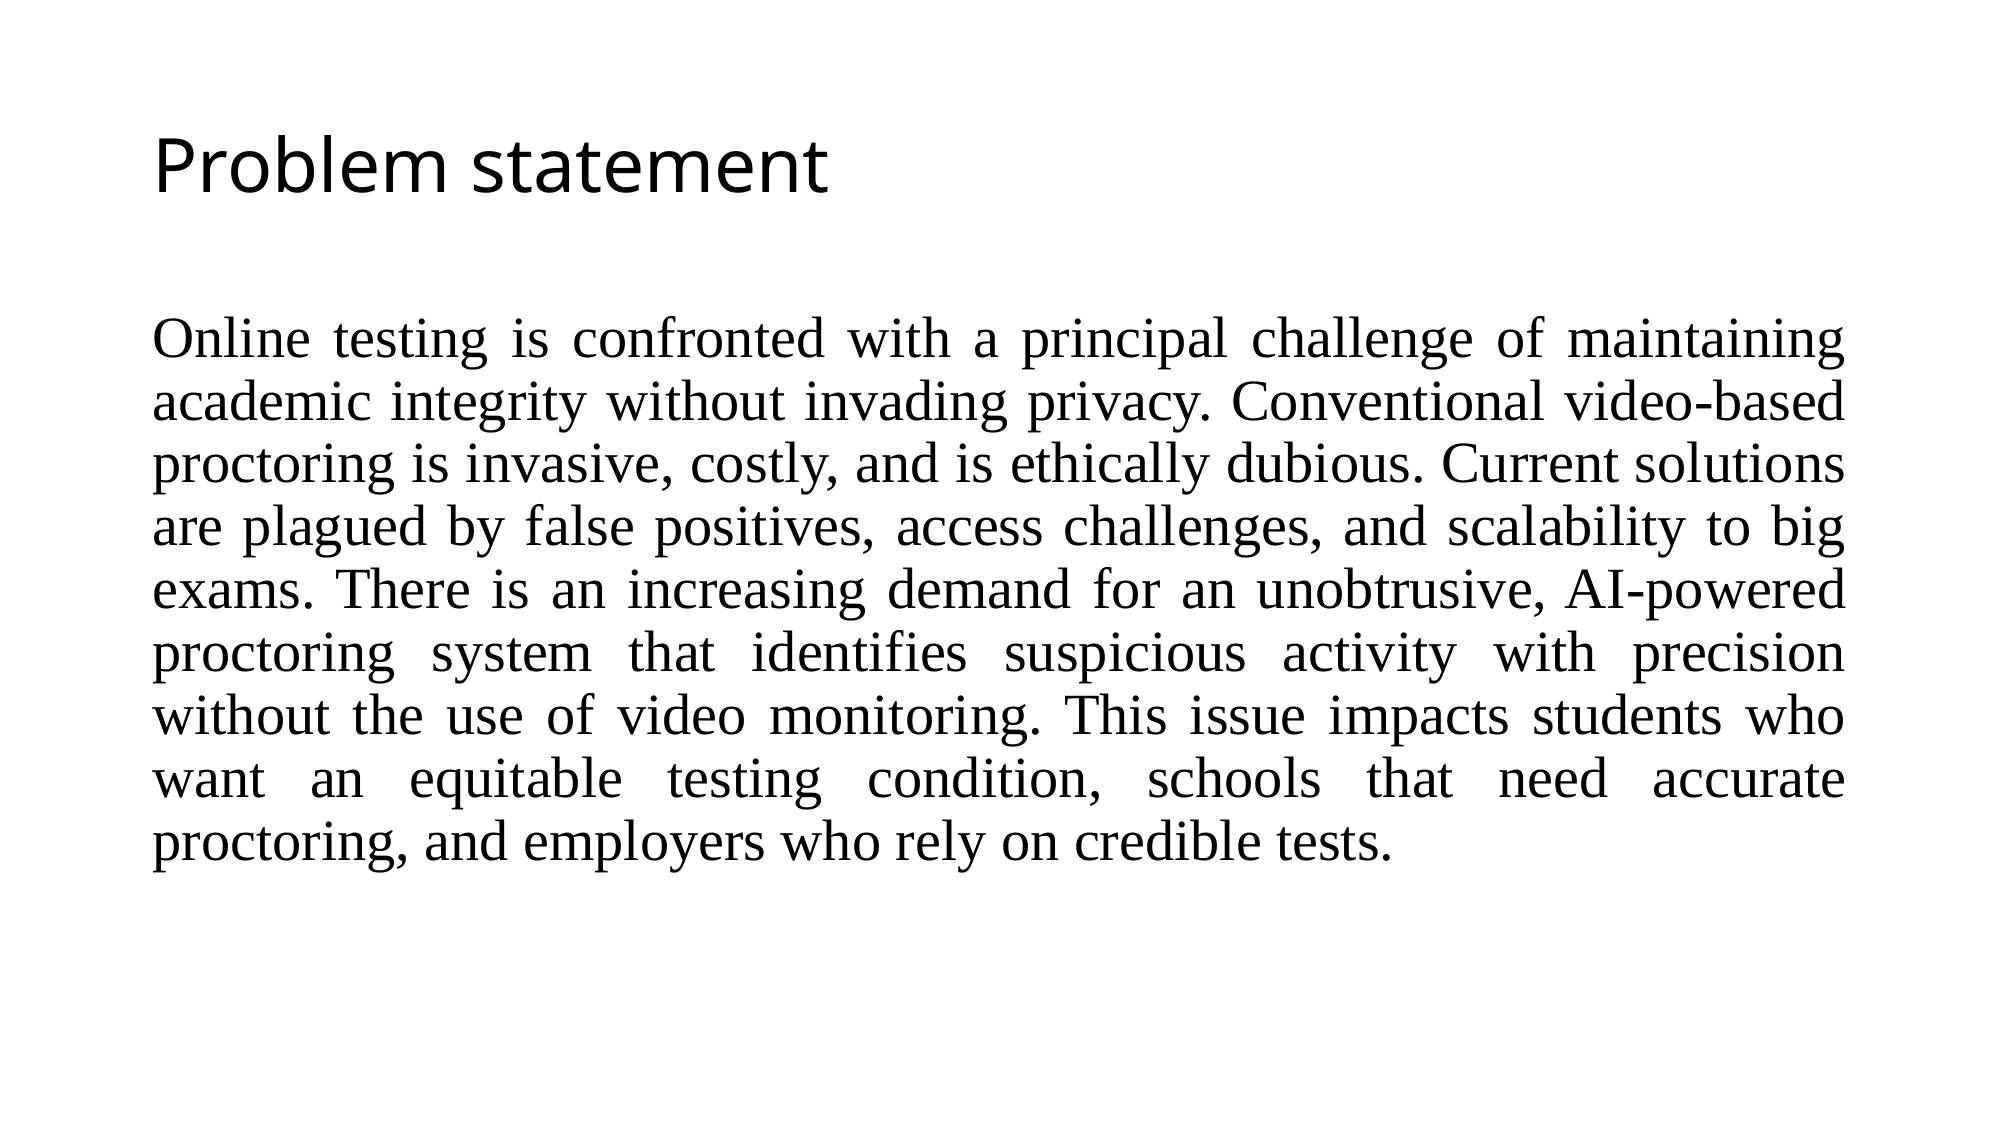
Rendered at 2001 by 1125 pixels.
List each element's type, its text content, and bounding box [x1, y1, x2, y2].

title Problem statement [137, 59, 1863, 278]
list Online testing is confronted with a principal challenge of maintaining academic integrity without invading privacy. Conventional video-based proctoring is invasive, costly, and is ethically dubious. Current solutions are plagued by false positives, access challenges, and scalability to big exams. There is an increasing demand for an unobtrusive, AI-powered proctoring system that identifies suspicious activity with precision without the use of video monitoring. This issue impacts students who want an equitable testing condition, schools that need accurate proctoring, and employers who rely on credible tests. [137, 299, 1863, 1014]
